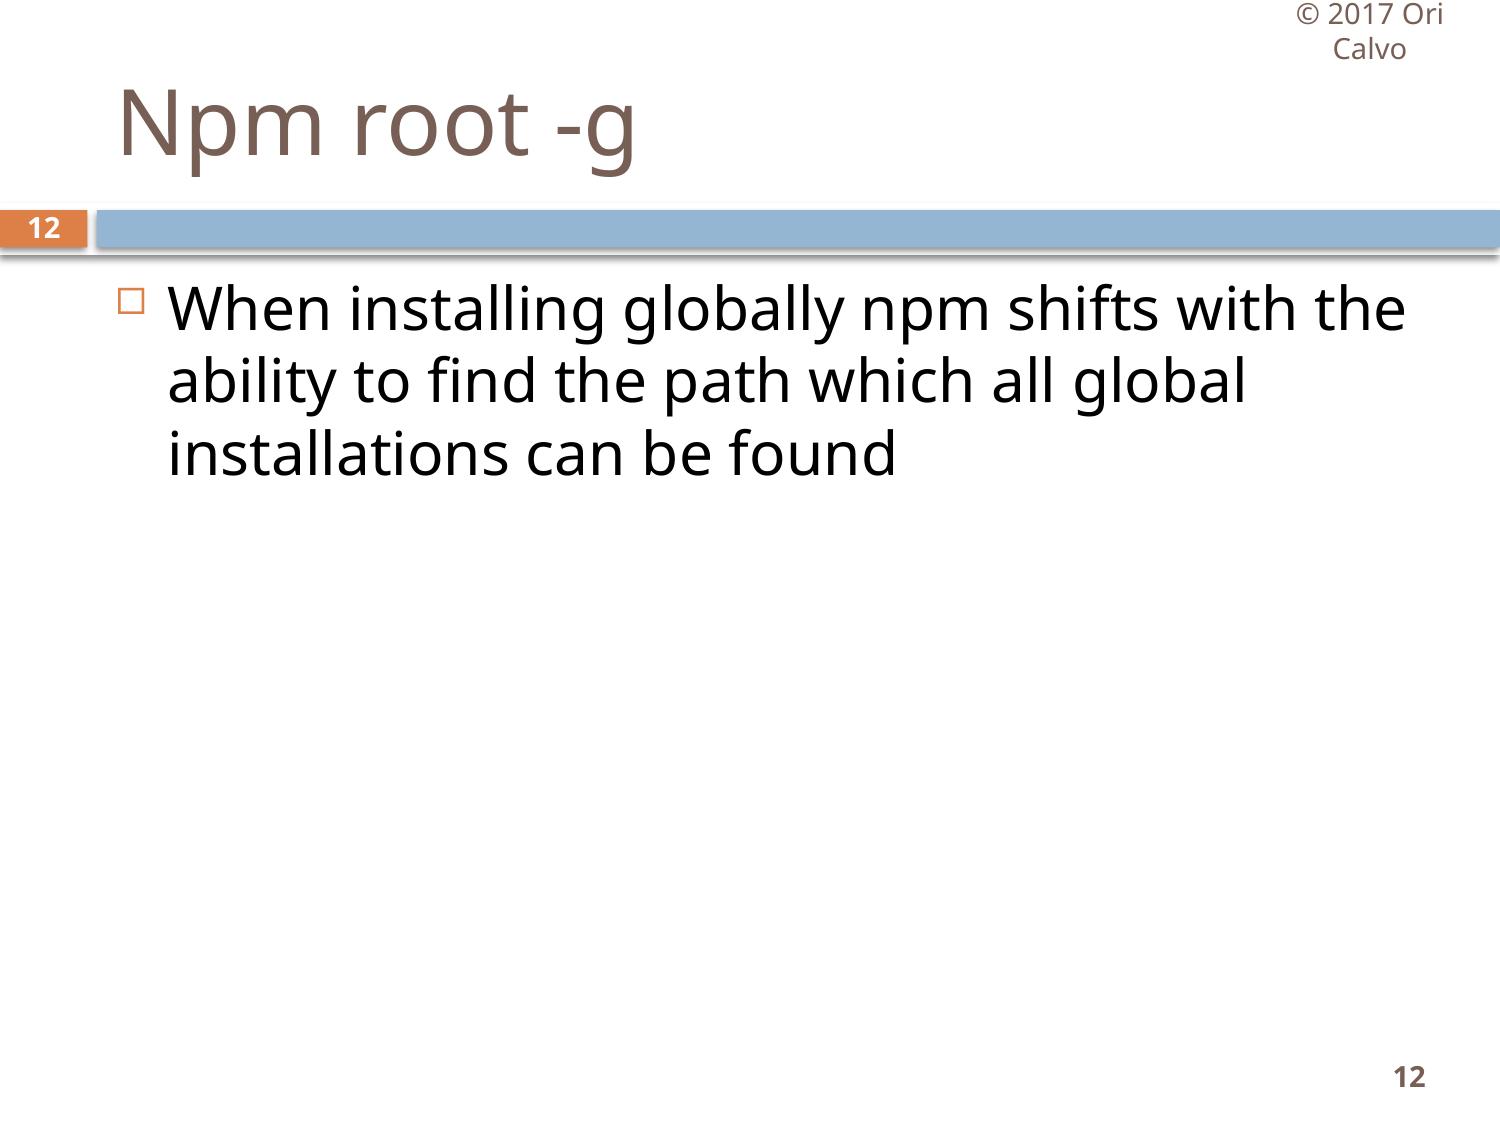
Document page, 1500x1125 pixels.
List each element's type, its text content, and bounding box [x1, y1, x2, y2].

title Npm root -g [100, 37, 1438, 200]
footer © 2017 Ori Calvo [1240, 0, 1500, 60]
slide_number 12 [0, 208, 88, 249]
list When installing globally npm shifts with the ability to find the path which all global installations can be found [100, 262, 1471, 1118]
